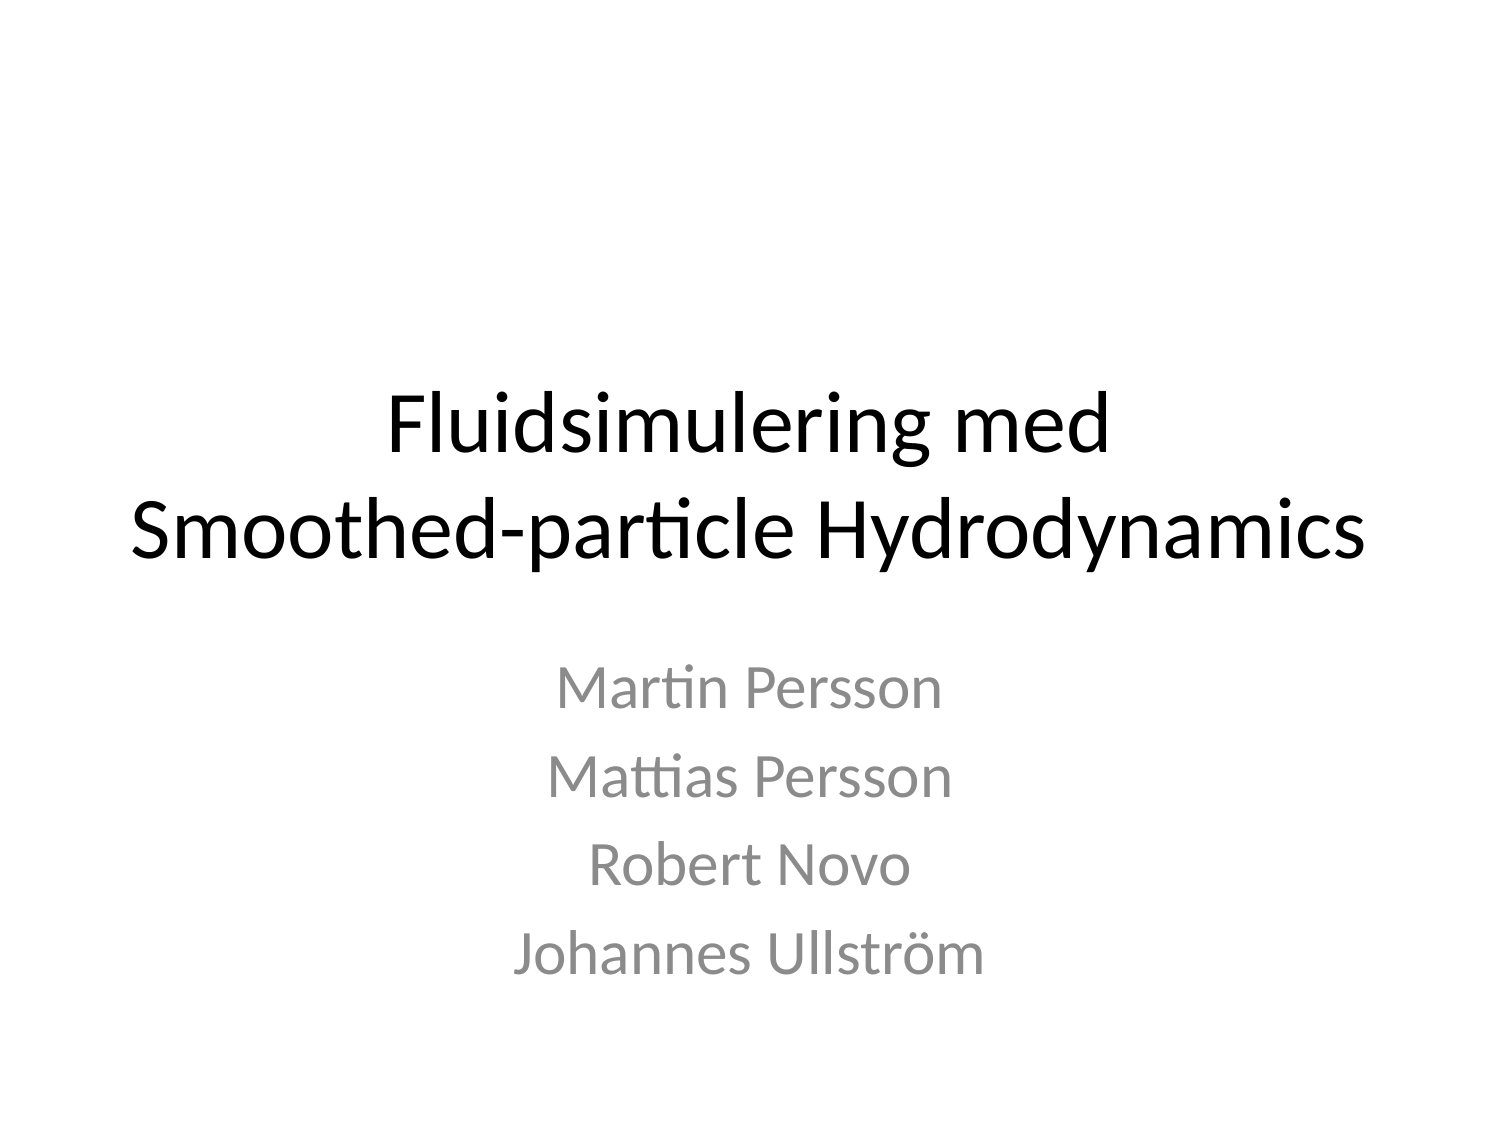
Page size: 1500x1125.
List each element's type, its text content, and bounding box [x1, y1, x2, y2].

title Fluidsimulering med Smoothed-particle Hydrodynamics [112, 349, 1388, 591]
subtitle Martin Persson Mattias Persson Robert Novo Johannes Ullström [225, 637, 1275, 997]
